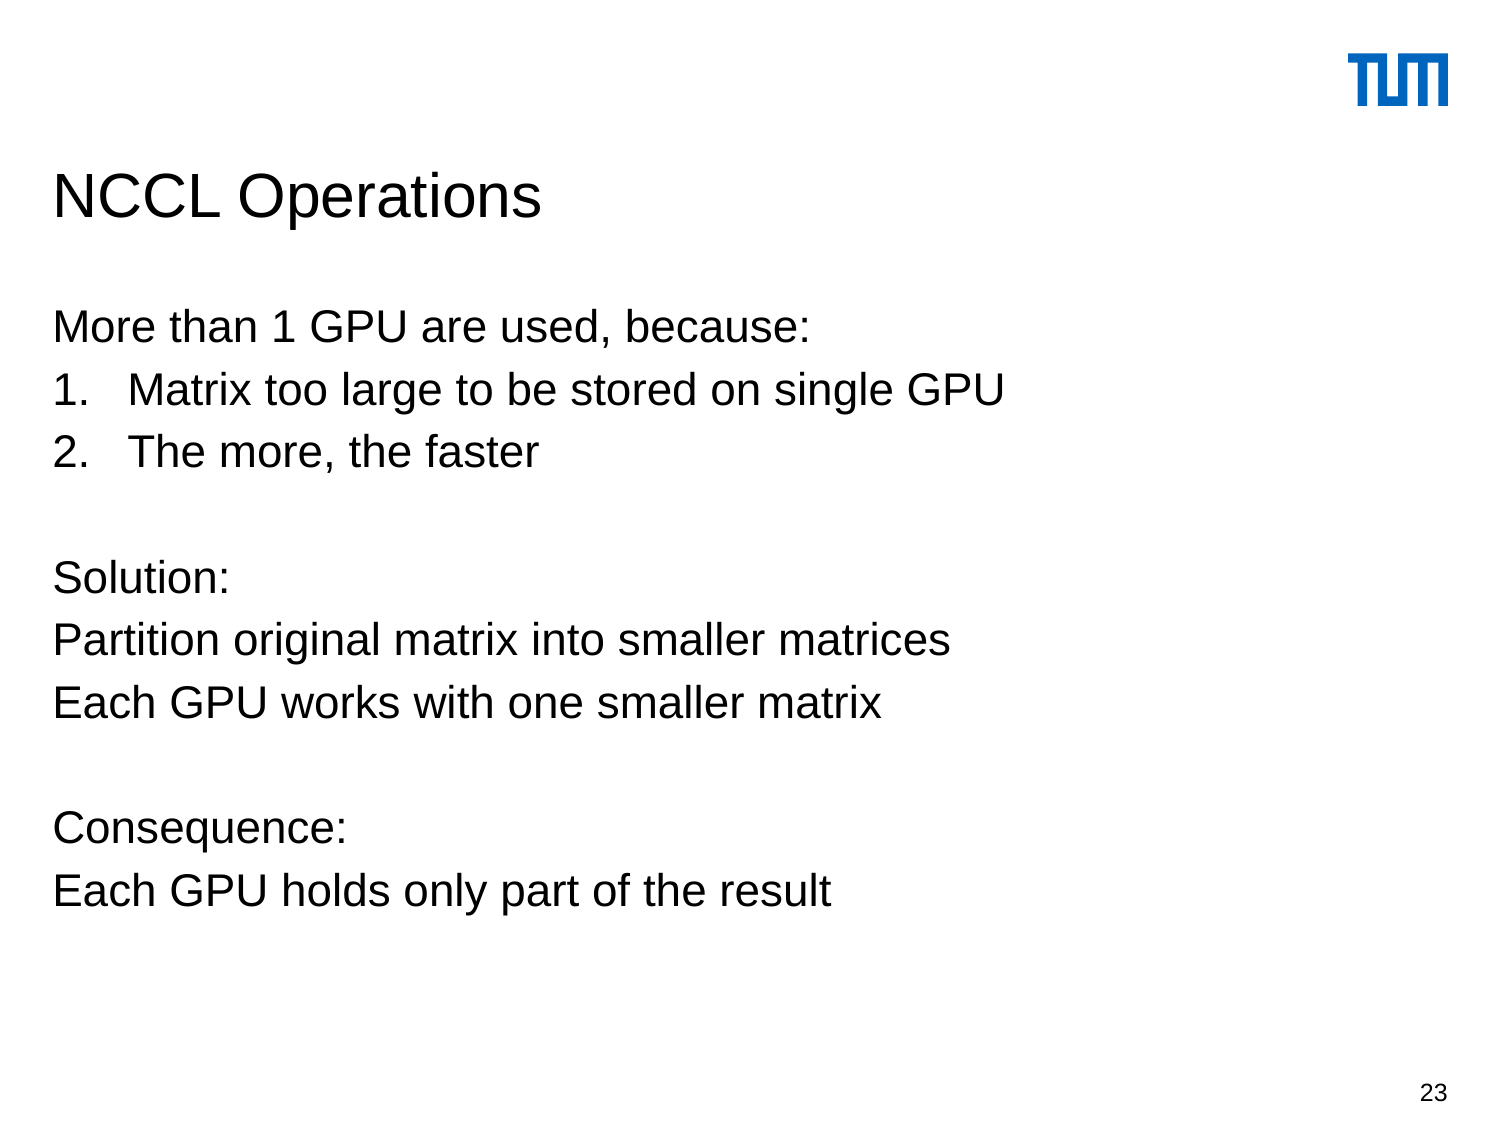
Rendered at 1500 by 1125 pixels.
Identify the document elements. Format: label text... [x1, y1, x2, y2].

title NCCL Operations [52, 162, 1449, 231]
slide_number 23 [1111, 1061, 1448, 1122]
list More than 1 GPU are used, because: Matrix too large to be stored on single GPU The more, the faster Solution: Partition original matrix into smaller matrices Each GPU works with one smaller matrix Consequence: Each GPU holds only part of the result [52, 288, 1449, 1061]
